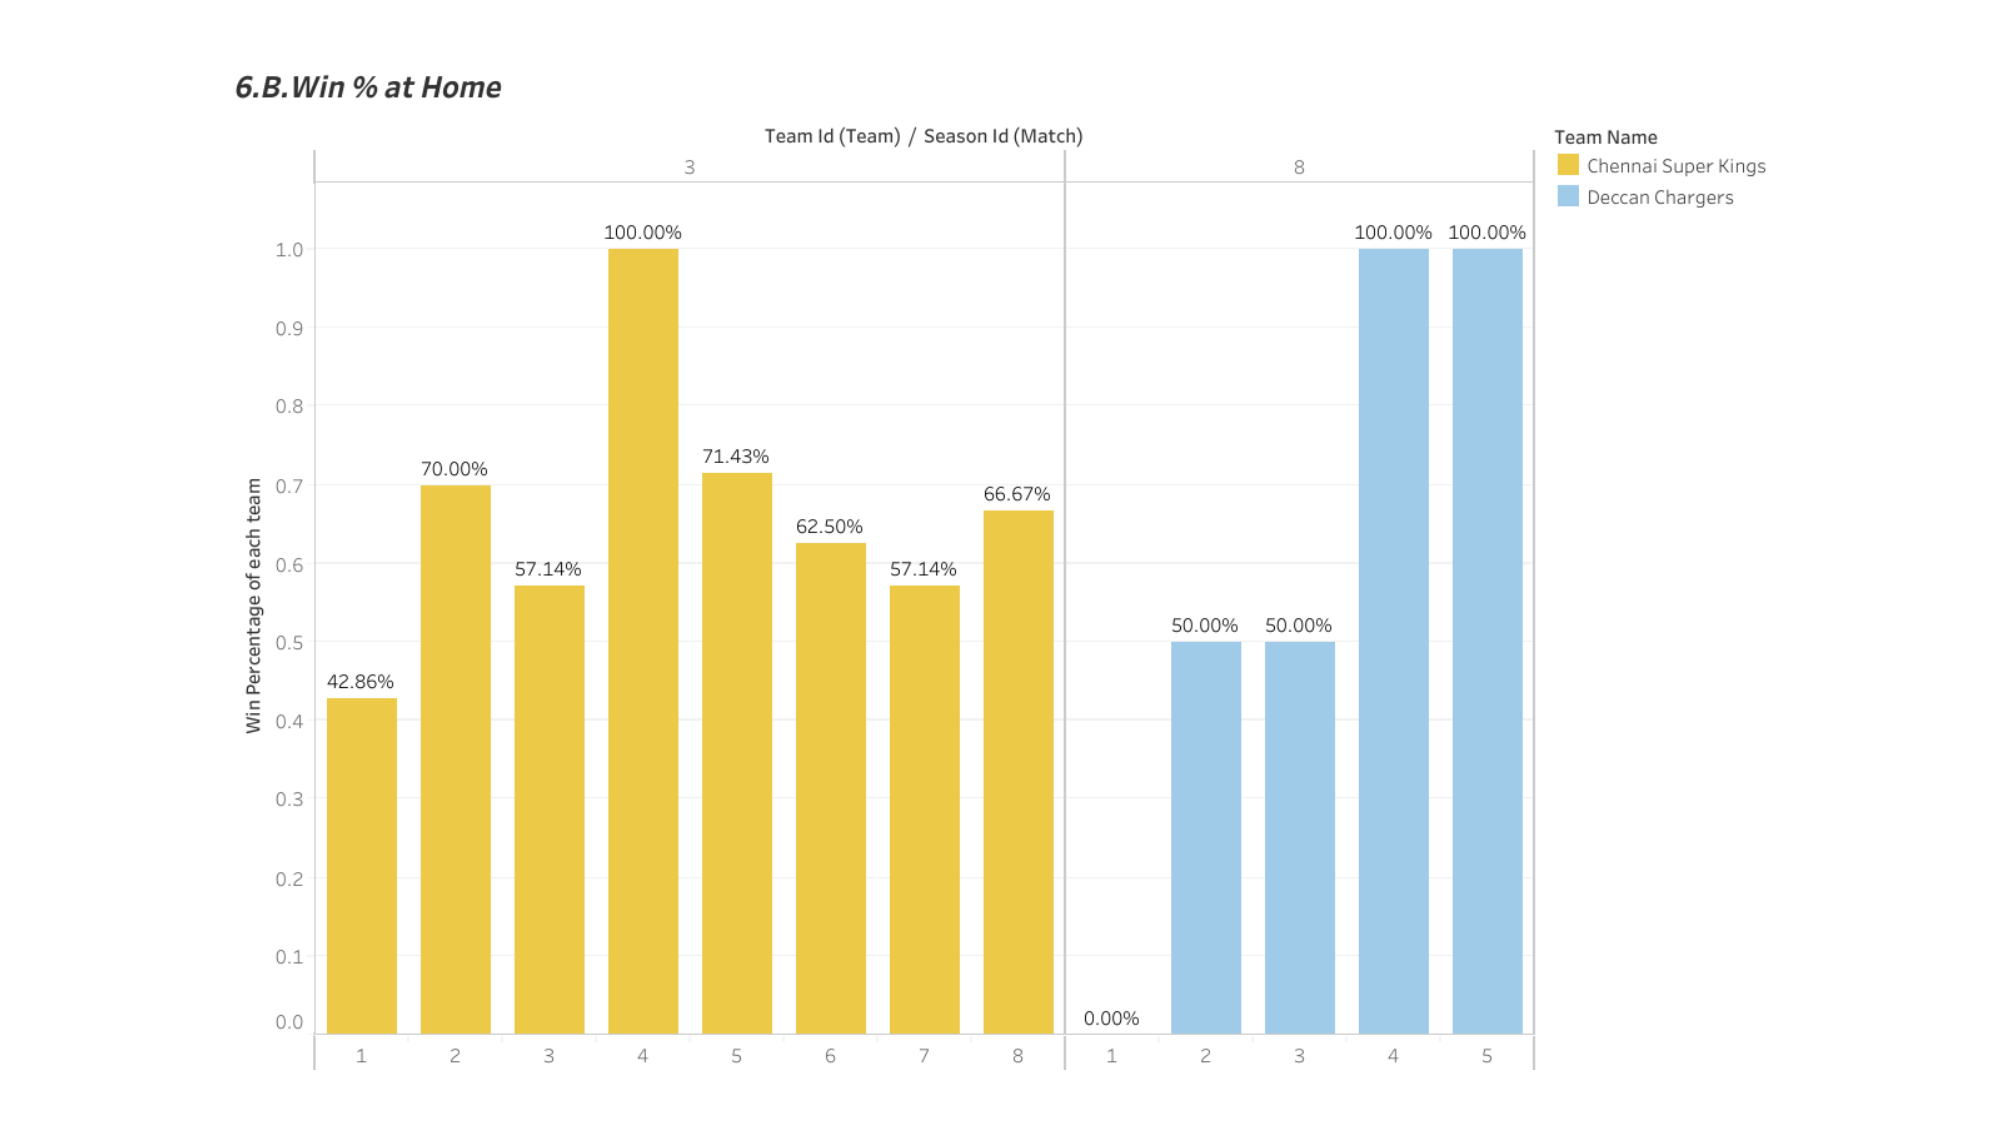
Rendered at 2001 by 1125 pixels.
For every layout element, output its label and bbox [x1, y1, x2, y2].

picture [227, 55, 1773, 1070]
